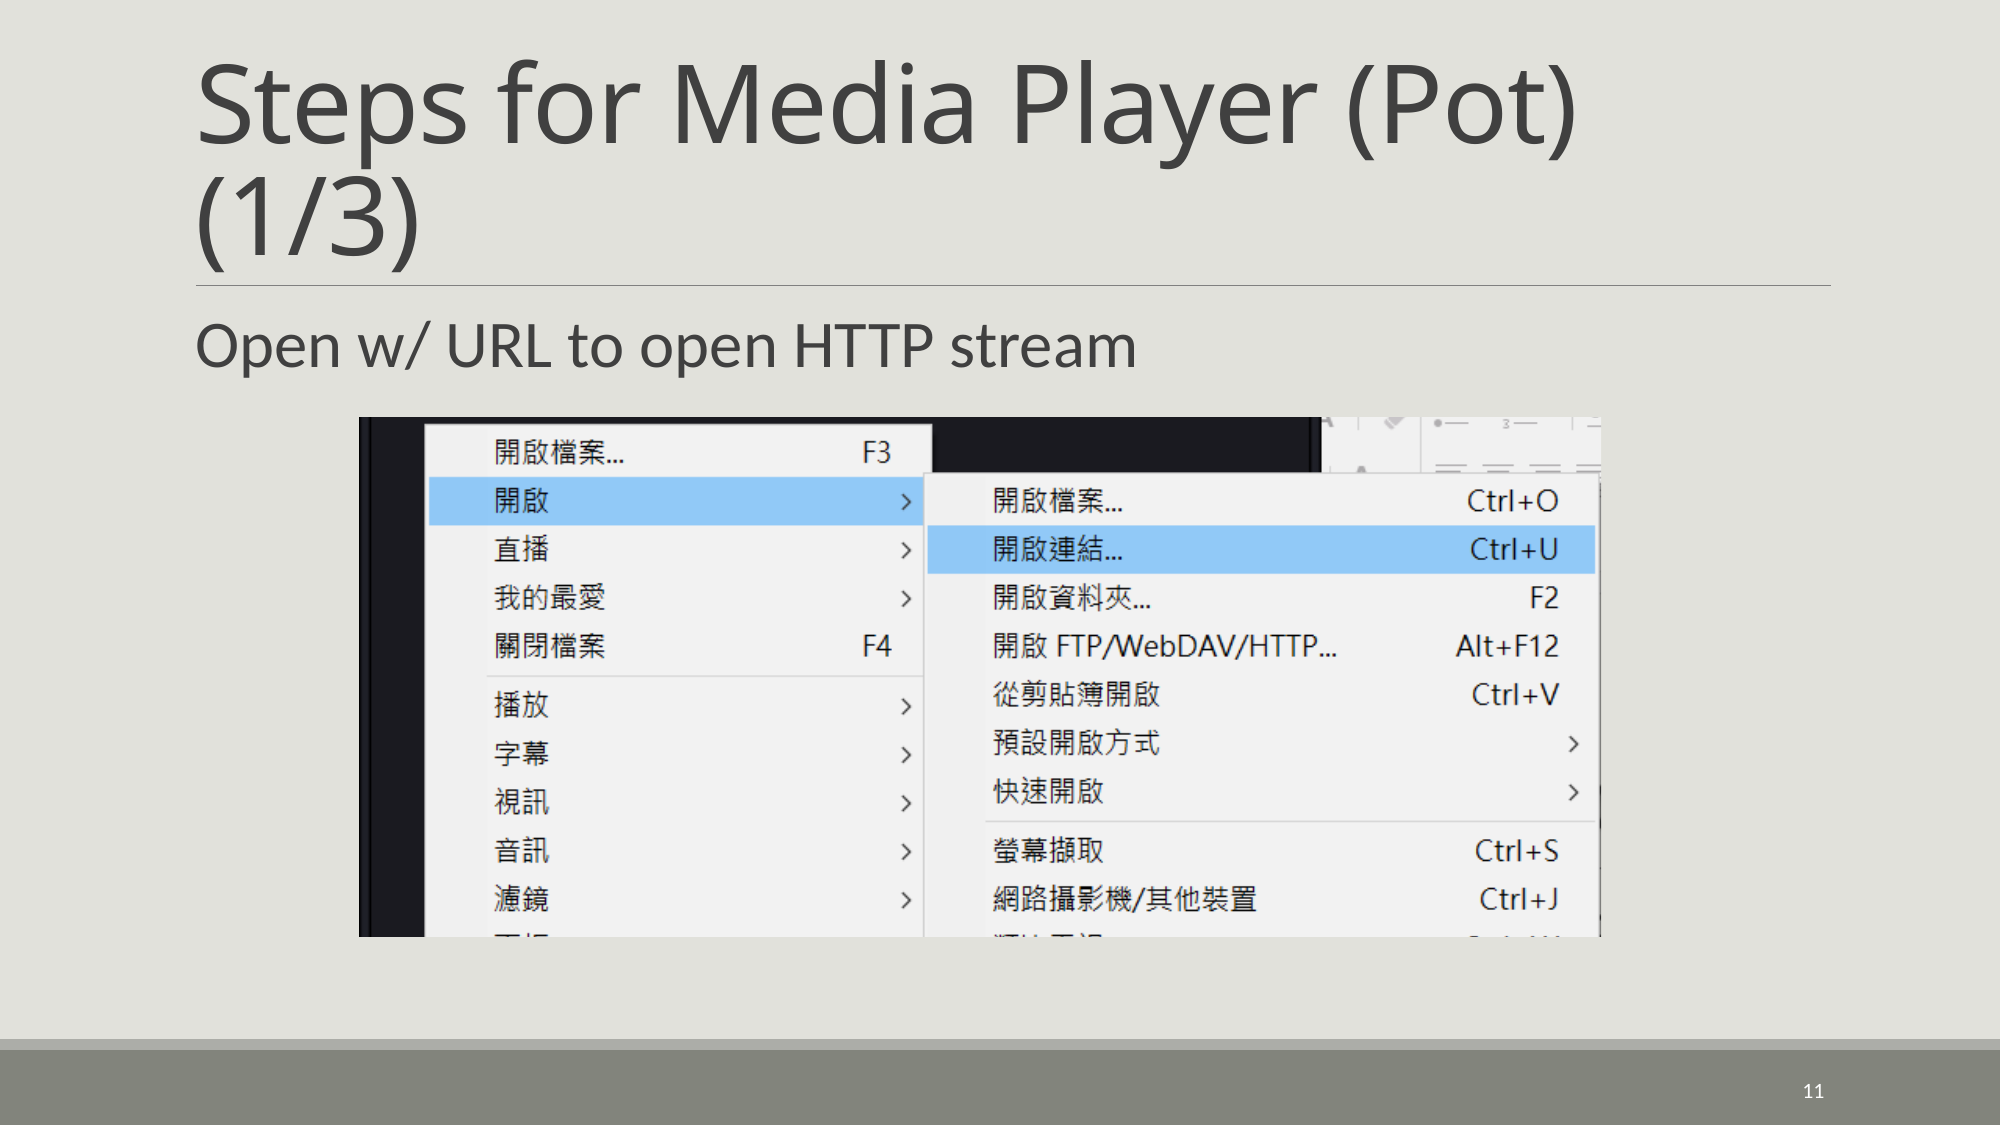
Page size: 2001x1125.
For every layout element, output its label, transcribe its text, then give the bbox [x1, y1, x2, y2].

picture [144, 417, 1602, 938]
list Open w/ URL to open HTTP stream [180, 302, 1830, 963]
title Steps for Media Player (Pot) (1/3) [180, 47, 1830, 285]
slide_number 11 [1624, 1059, 1840, 1120]
